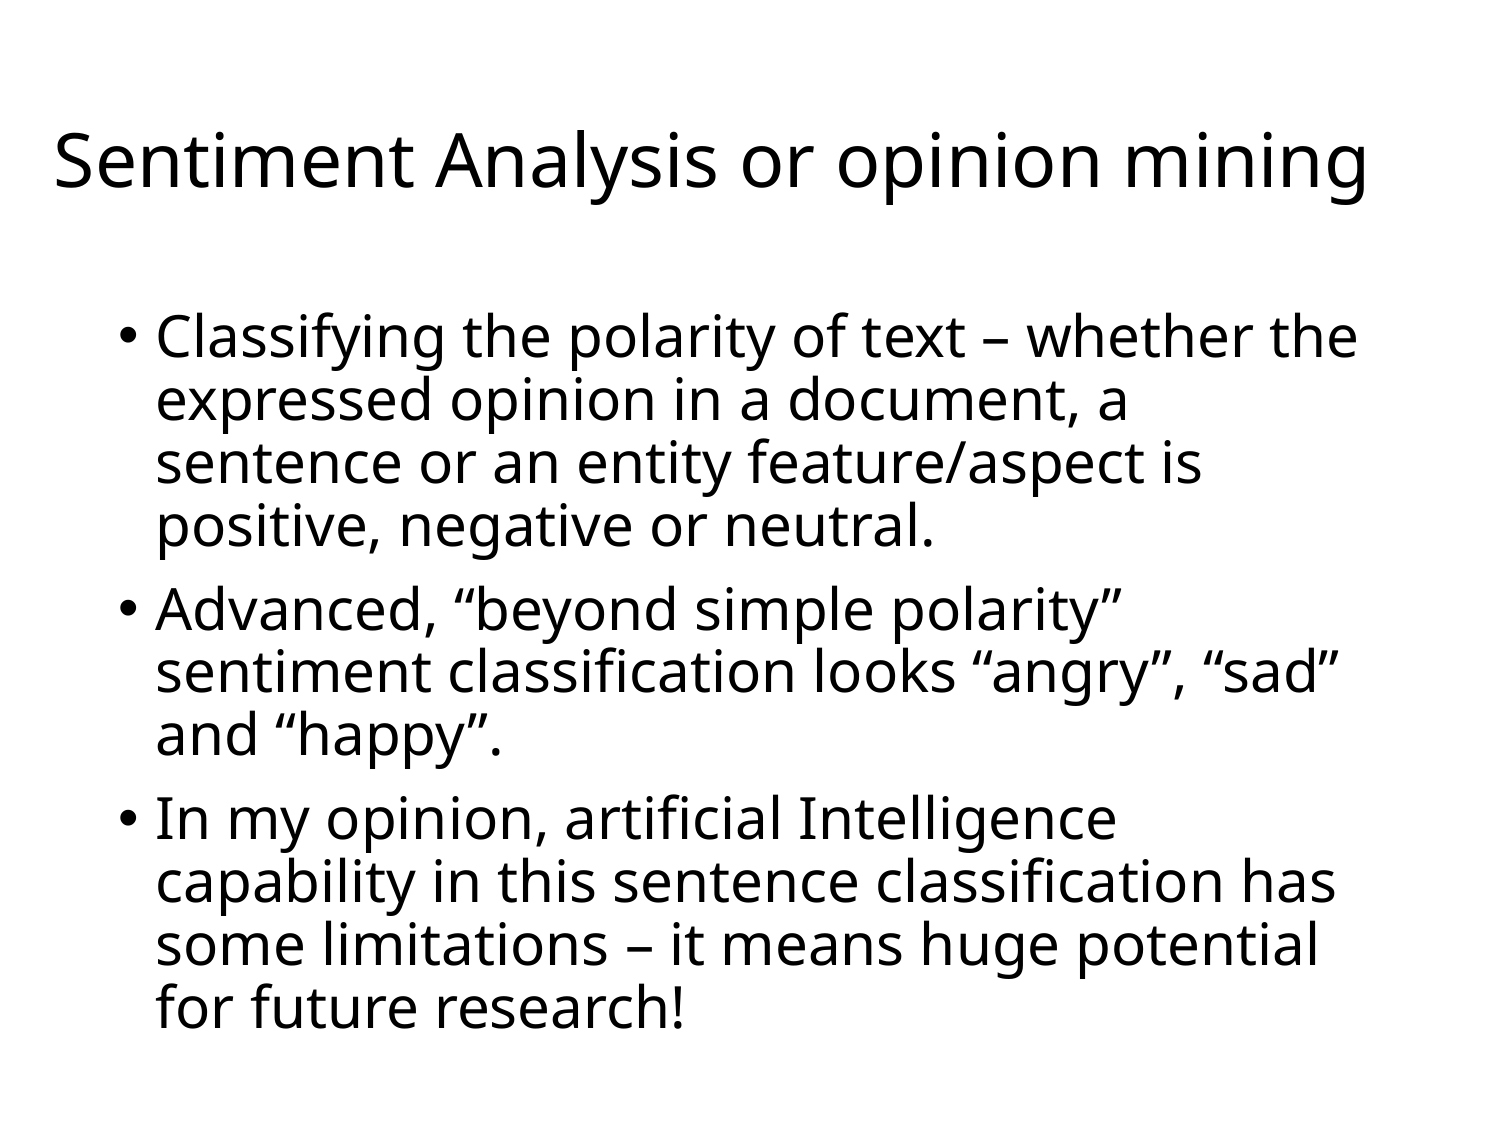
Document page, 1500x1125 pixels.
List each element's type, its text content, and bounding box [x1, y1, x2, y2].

list Classifying the polarity of text – whether the expressed opinion in a document, a sentence or an entity feature/aspect is positive, negative or neutral. Advanced, “beyond simple polarity” sentiment classification looks “angry”, “sad” and “happy”. In my opinion, artificial Intelligence capability in this sentence classification has some limitations – it means huge potential for future research! [103, 299, 1397, 1014]
title Sentiment Analysis or opinion mining [38, 54, 1436, 273]
